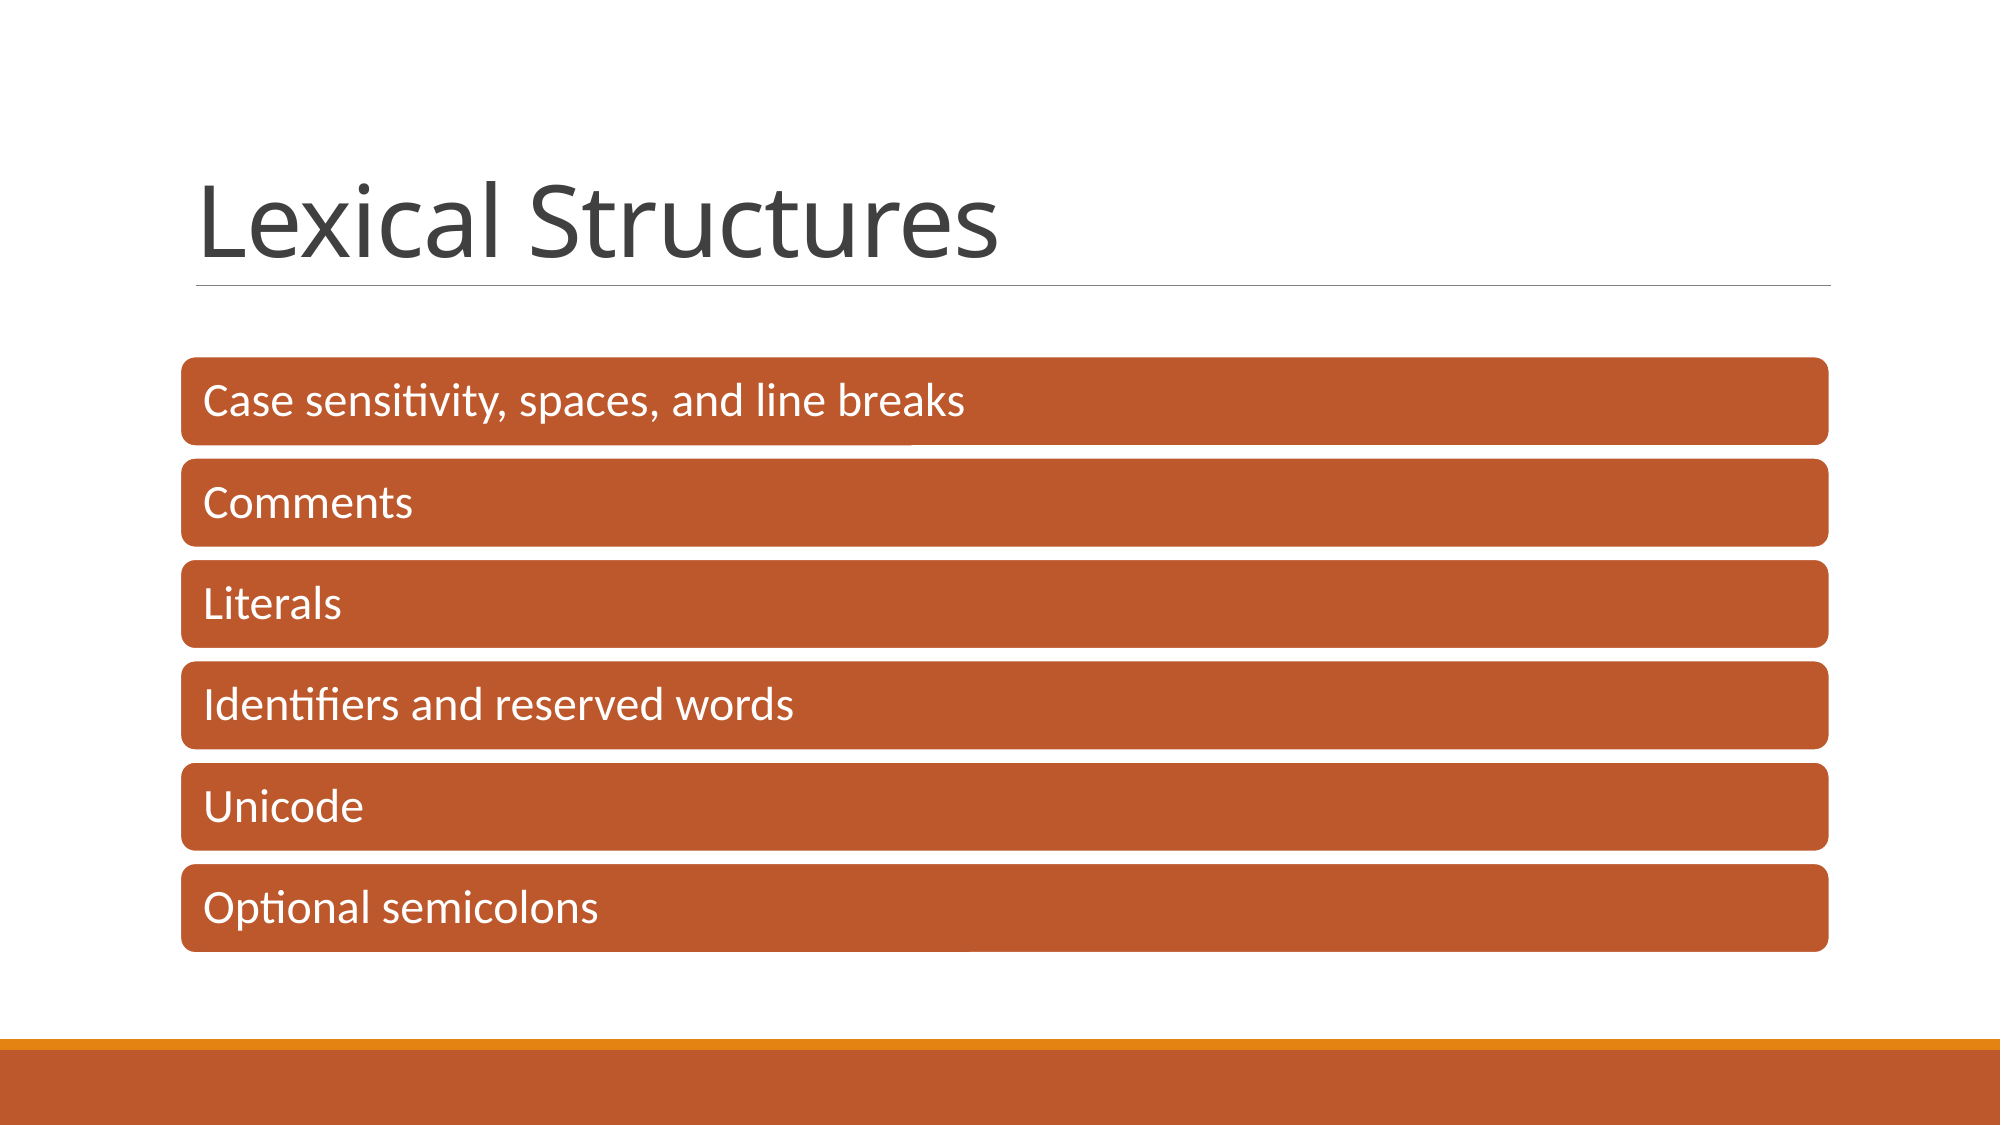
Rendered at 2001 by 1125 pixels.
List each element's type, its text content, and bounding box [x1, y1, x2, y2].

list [179, 343, 1831, 966]
title Lexical Structures [180, 47, 1830, 285]
